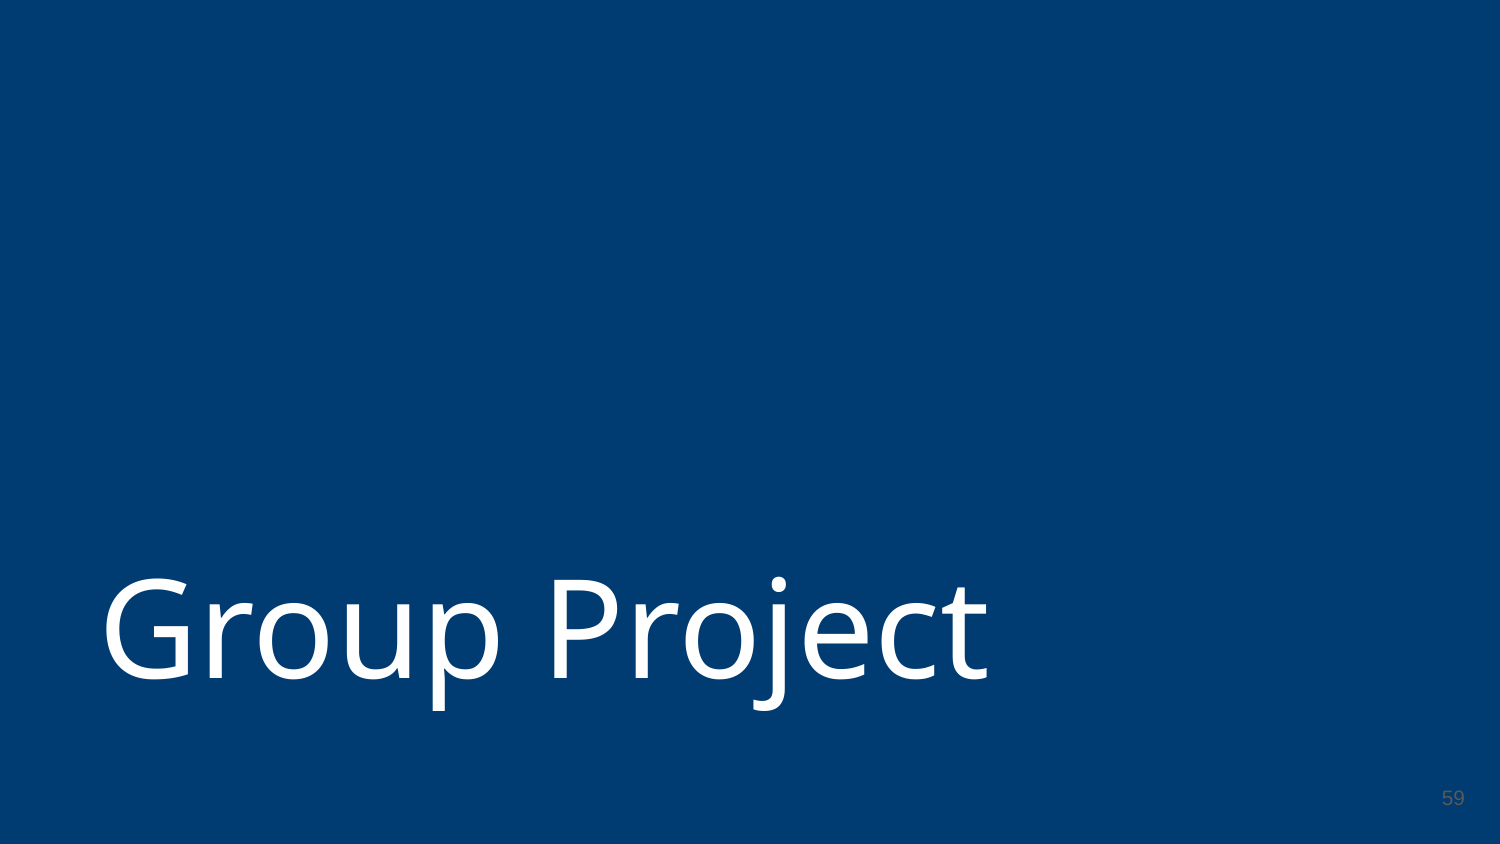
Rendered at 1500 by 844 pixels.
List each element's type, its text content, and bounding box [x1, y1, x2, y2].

slide_number 59 [1389, 764, 1480, 830]
text_box Group Project [83, 526, 1282, 722]
